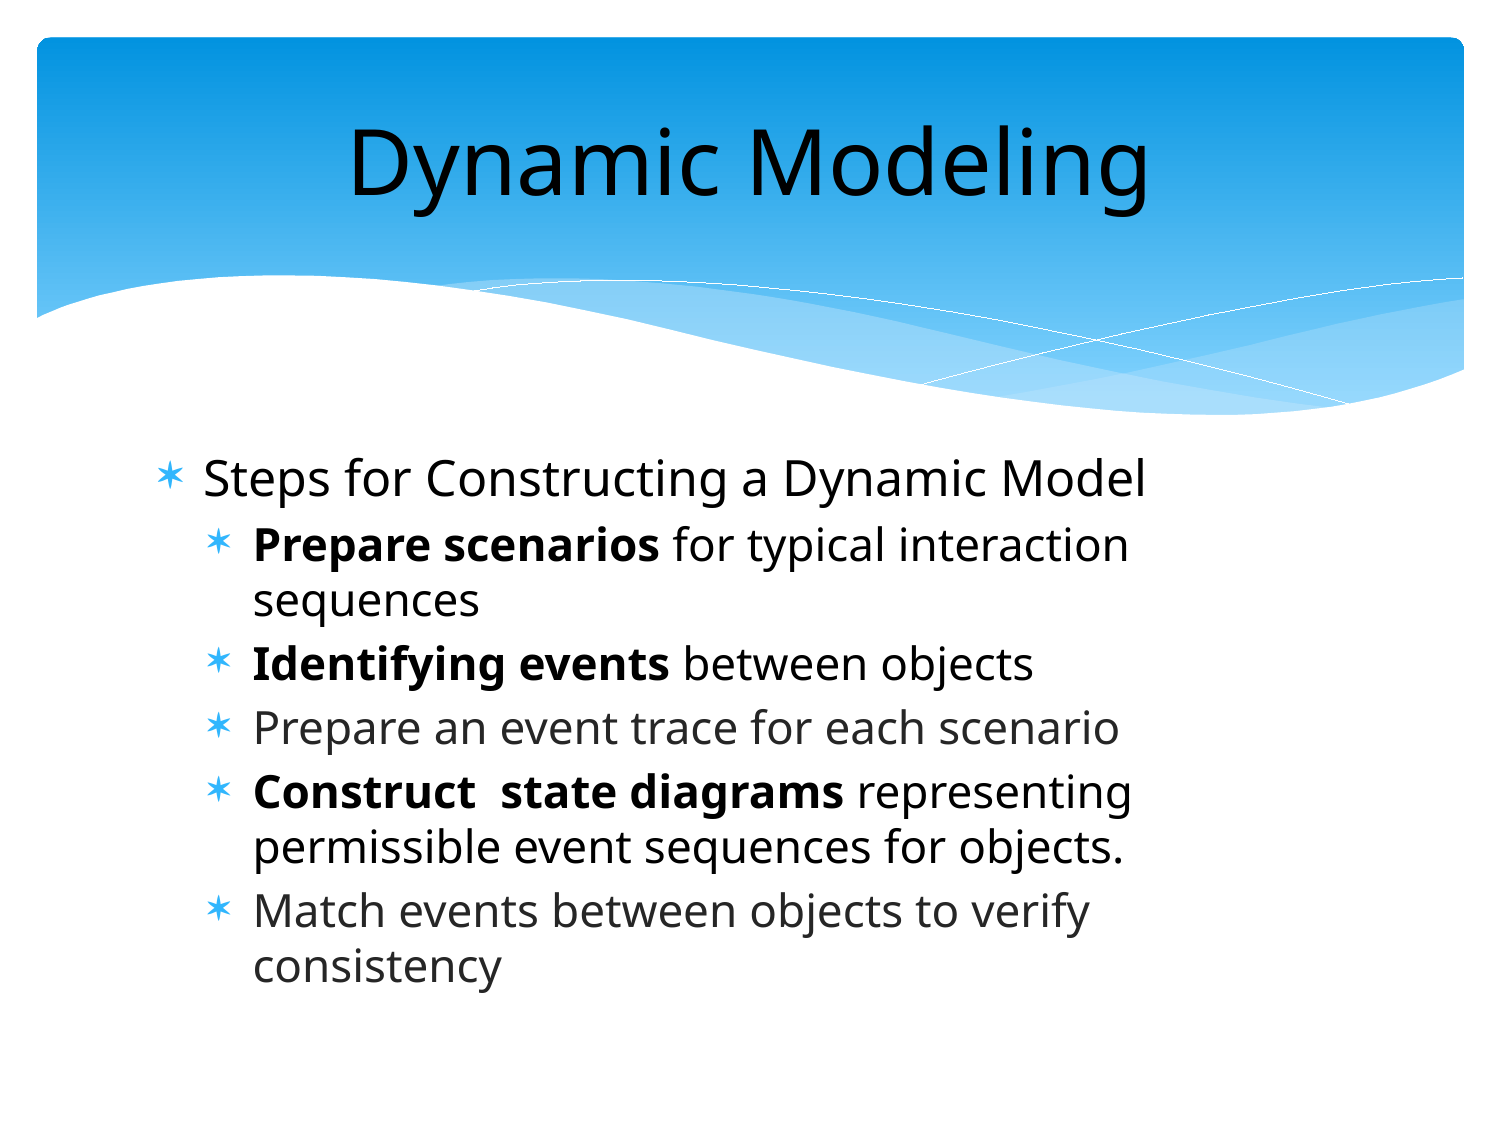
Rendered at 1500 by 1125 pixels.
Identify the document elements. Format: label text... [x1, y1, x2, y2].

title Dynamic Modeling [75, 55, 1425, 261]
list Steps for Constructing a Dynamic Model Prepare scenarios for typical interaction sequences Identifying events between objects Prepare an event trace for each scenario Construct state diagrams representing permissible event sequences for objects. Match events between objects to verify consistency [143, 438, 1359, 1005]
